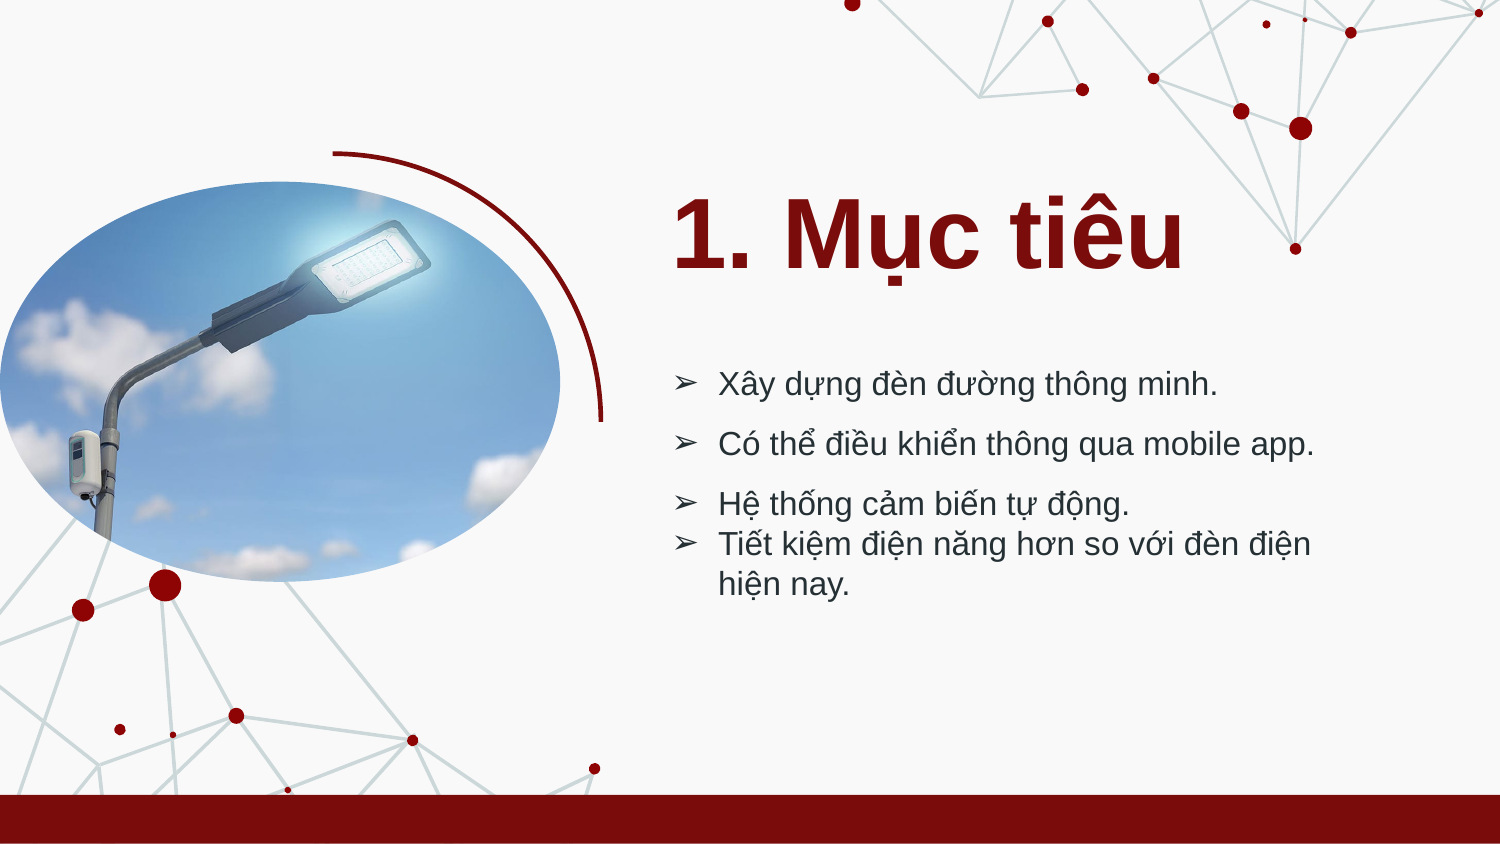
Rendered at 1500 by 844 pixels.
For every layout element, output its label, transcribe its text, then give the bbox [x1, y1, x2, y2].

title 1. Mục tiêu [656, 153, 1419, 399]
text_box [332, 153, 449, 180]
subtitle Xây dựng đèn đường thông minh. Có thể điều khiển thông qua mobile app. Hệ thống cảm biến tự động. Tiết kiệm điện năng hơn so với đèn điện hiện nay. [656, 327, 1382, 777]
text_box [565, 287, 601, 422]
picture [0, 181, 561, 583]
